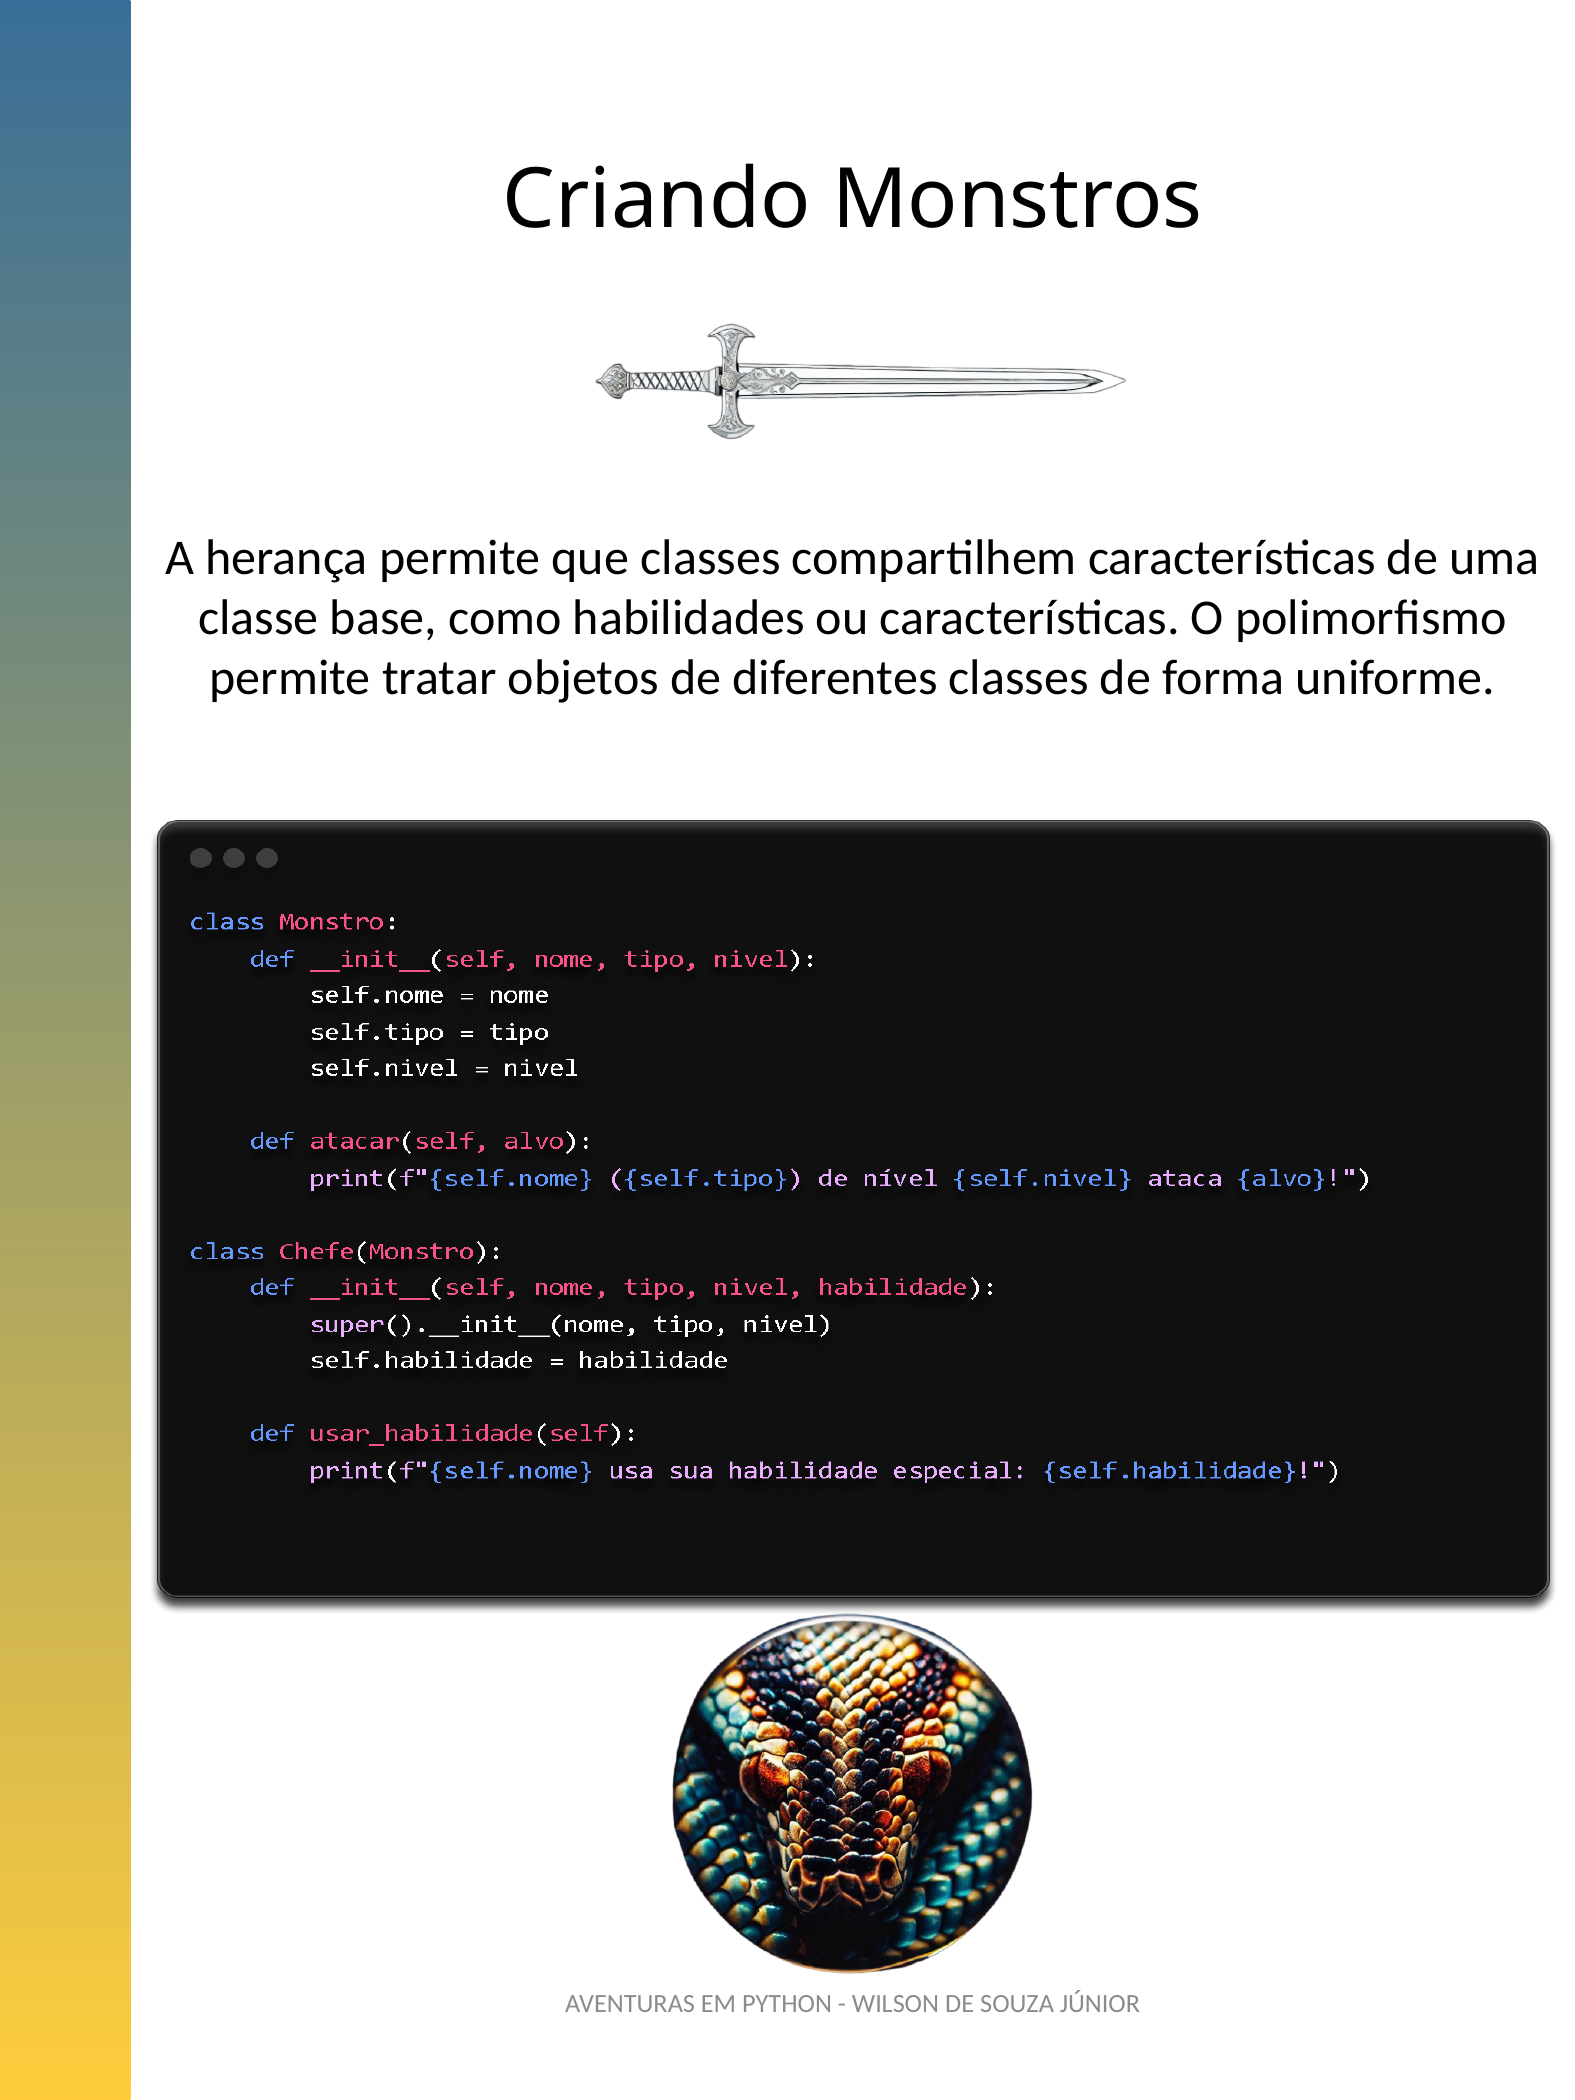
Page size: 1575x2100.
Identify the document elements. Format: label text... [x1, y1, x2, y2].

footer AVENTURAS EM PYTHON - WILSON DE SOUZA JÚNIOR [499, 1946, 1112, 2059]
text_box A herança permite que classes compartilhem características de uma classe base, como habilidades ou características. O polimorfismo permite tratar objetos de diferentes classes de forma uniforme. [130, 517, 1575, 713]
text_box Criando Monstros [1088, 136, 1575, 252]
slide_number [1112, 1946, 1467, 2059]
picture [528, 54, 1177, 706]
text_box Criando Monstros [131, 136, 617, 252]
picture [130, 796, 1575, 1985]
text_box [0, 0, 131, 2100]
